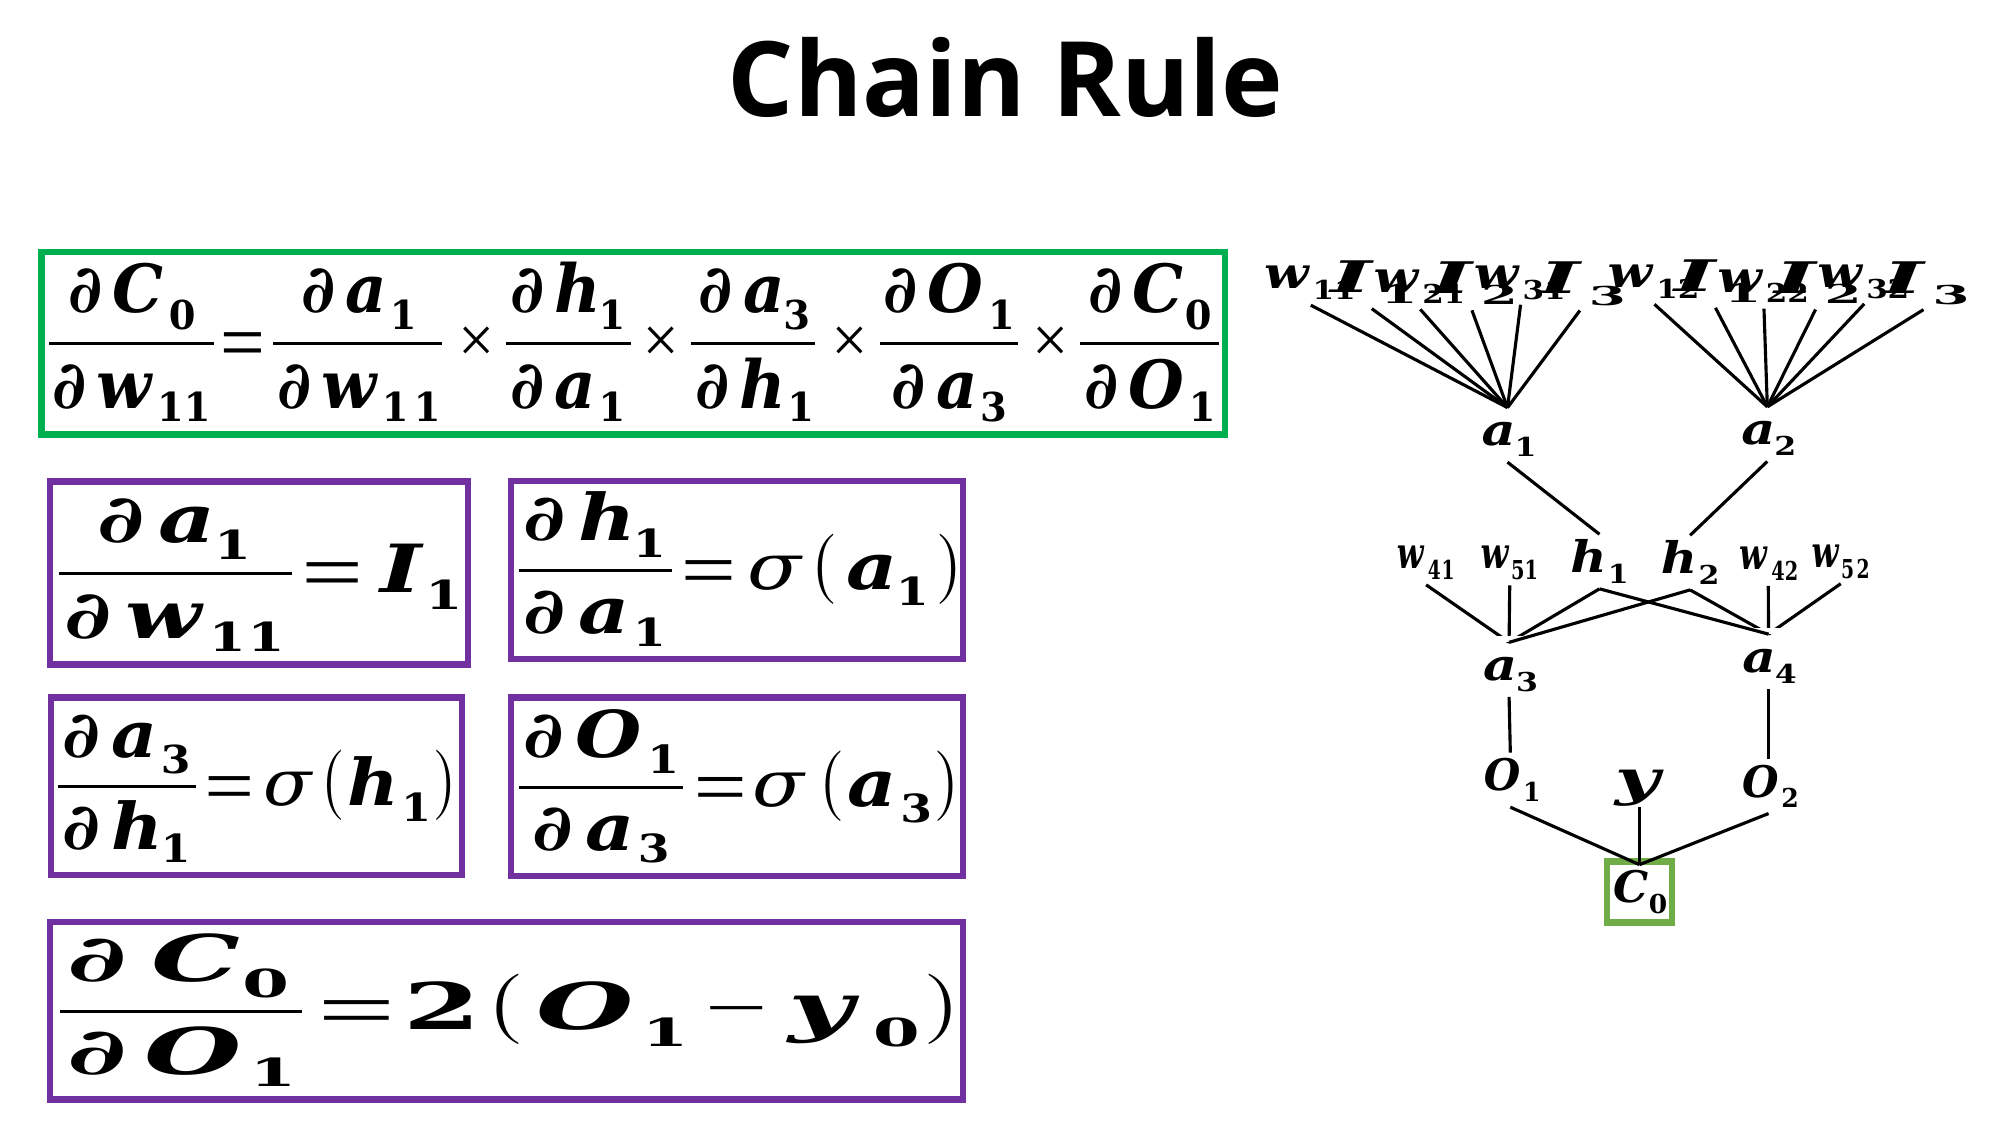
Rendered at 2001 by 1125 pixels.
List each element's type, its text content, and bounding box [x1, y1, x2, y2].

title Chain Rule [255, 28, 1756, 147]
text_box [1264, 249, 1971, 920]
